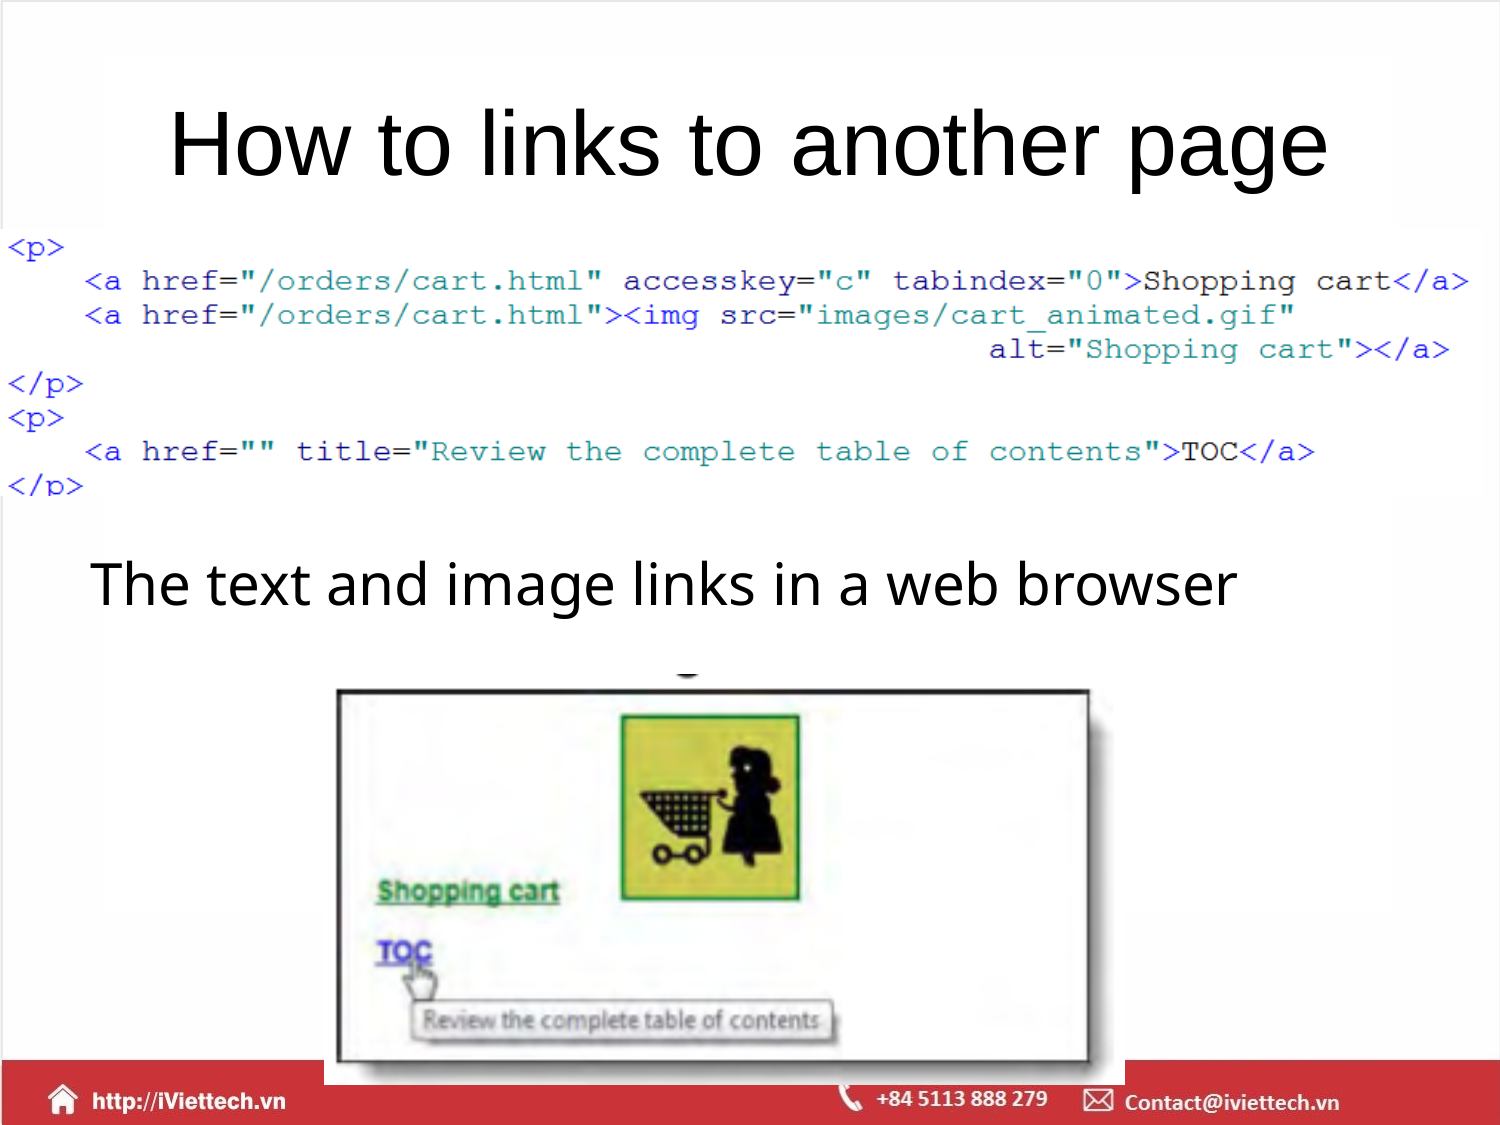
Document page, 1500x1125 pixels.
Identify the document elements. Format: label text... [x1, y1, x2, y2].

title How to links to another page [74, 44, 1426, 227]
picture [0, 0, 1500, 1125]
list The text and image links in a web browser [74, 504, 1426, 1038]
